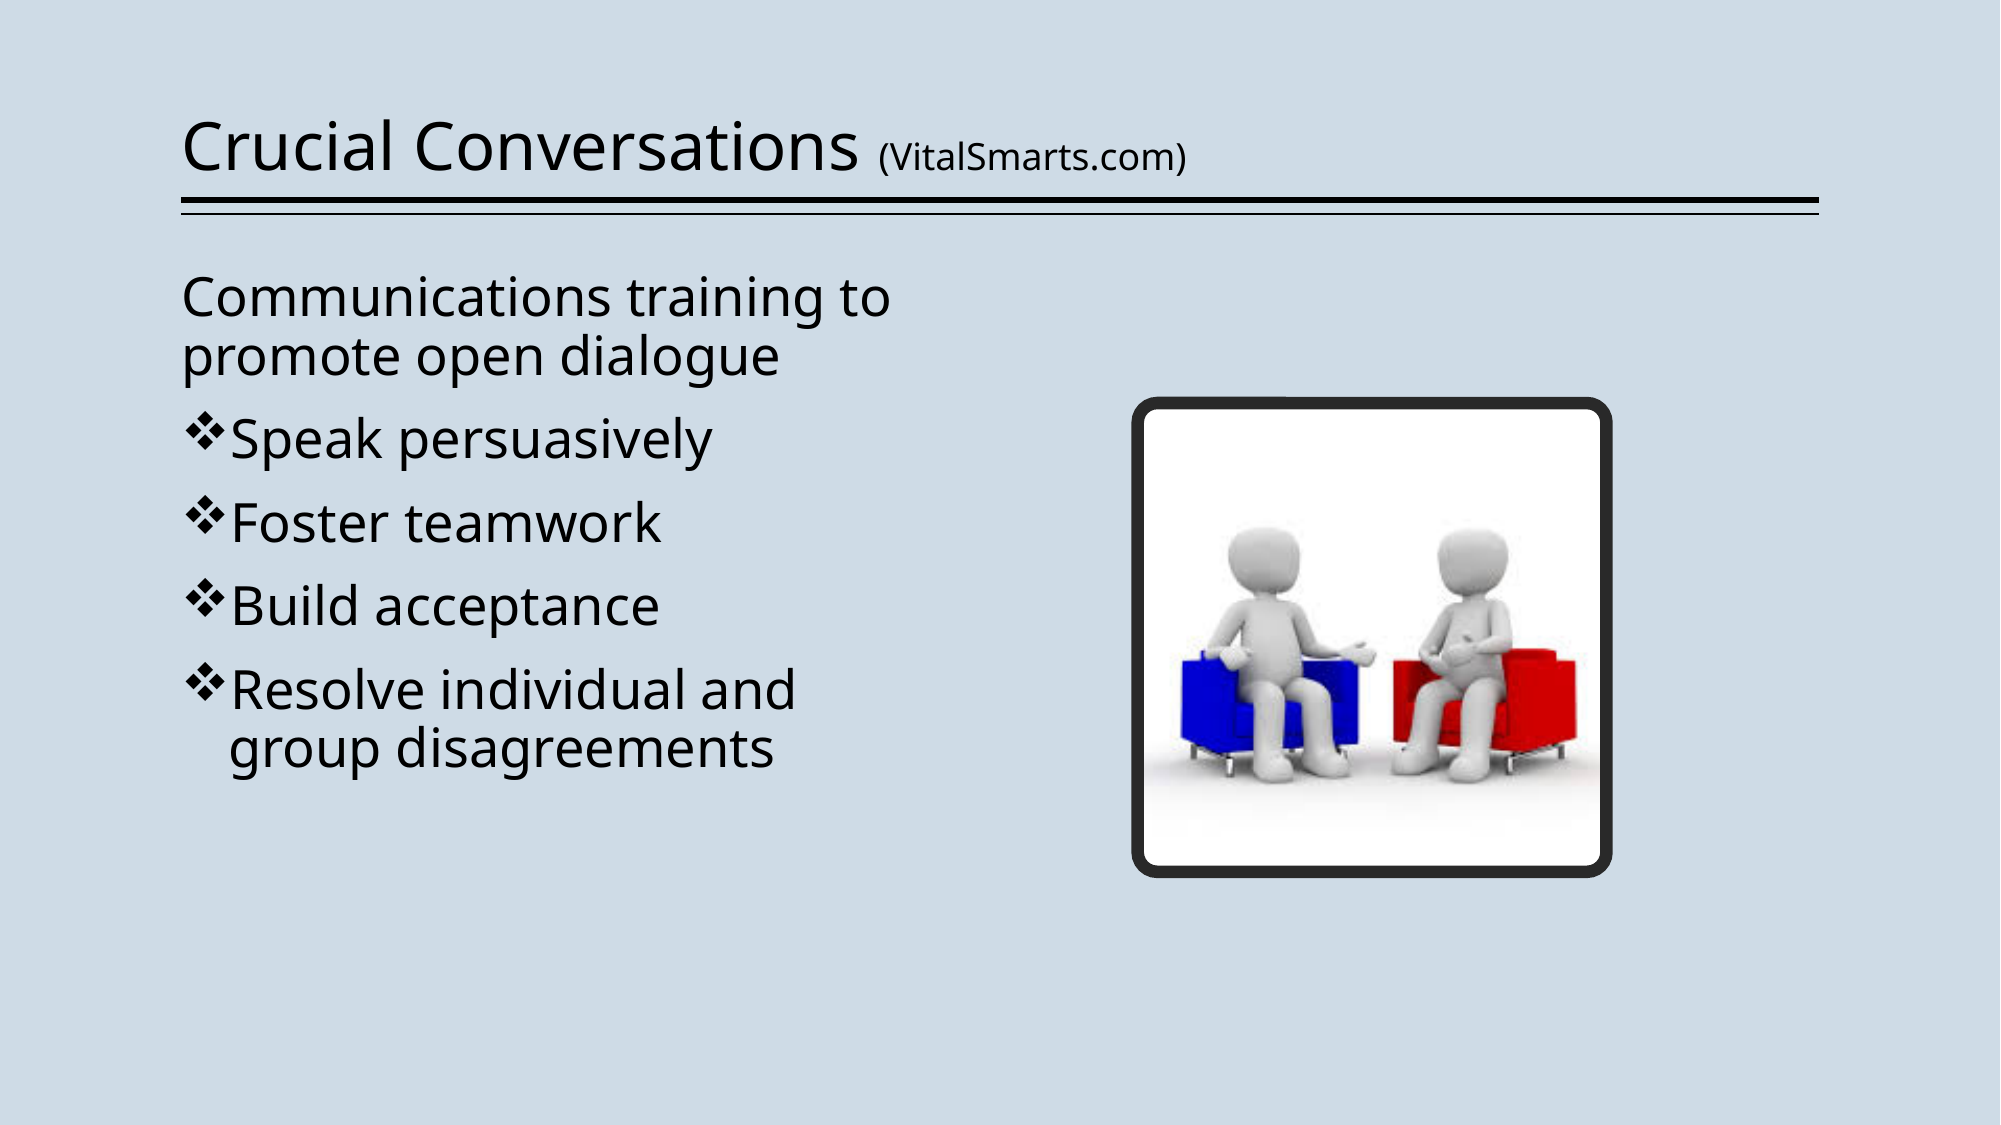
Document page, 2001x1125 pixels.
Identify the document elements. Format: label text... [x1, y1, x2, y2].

title Crucial Conversations (VitalSmarts.com) [181, 12, 1819, 193]
list Communications training to promote open dialogue Speak persuasively Foster teamwork Build acceptance Resolve individual and group disagreements [181, 262, 901, 1013]
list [1137, 403, 1607, 872]
